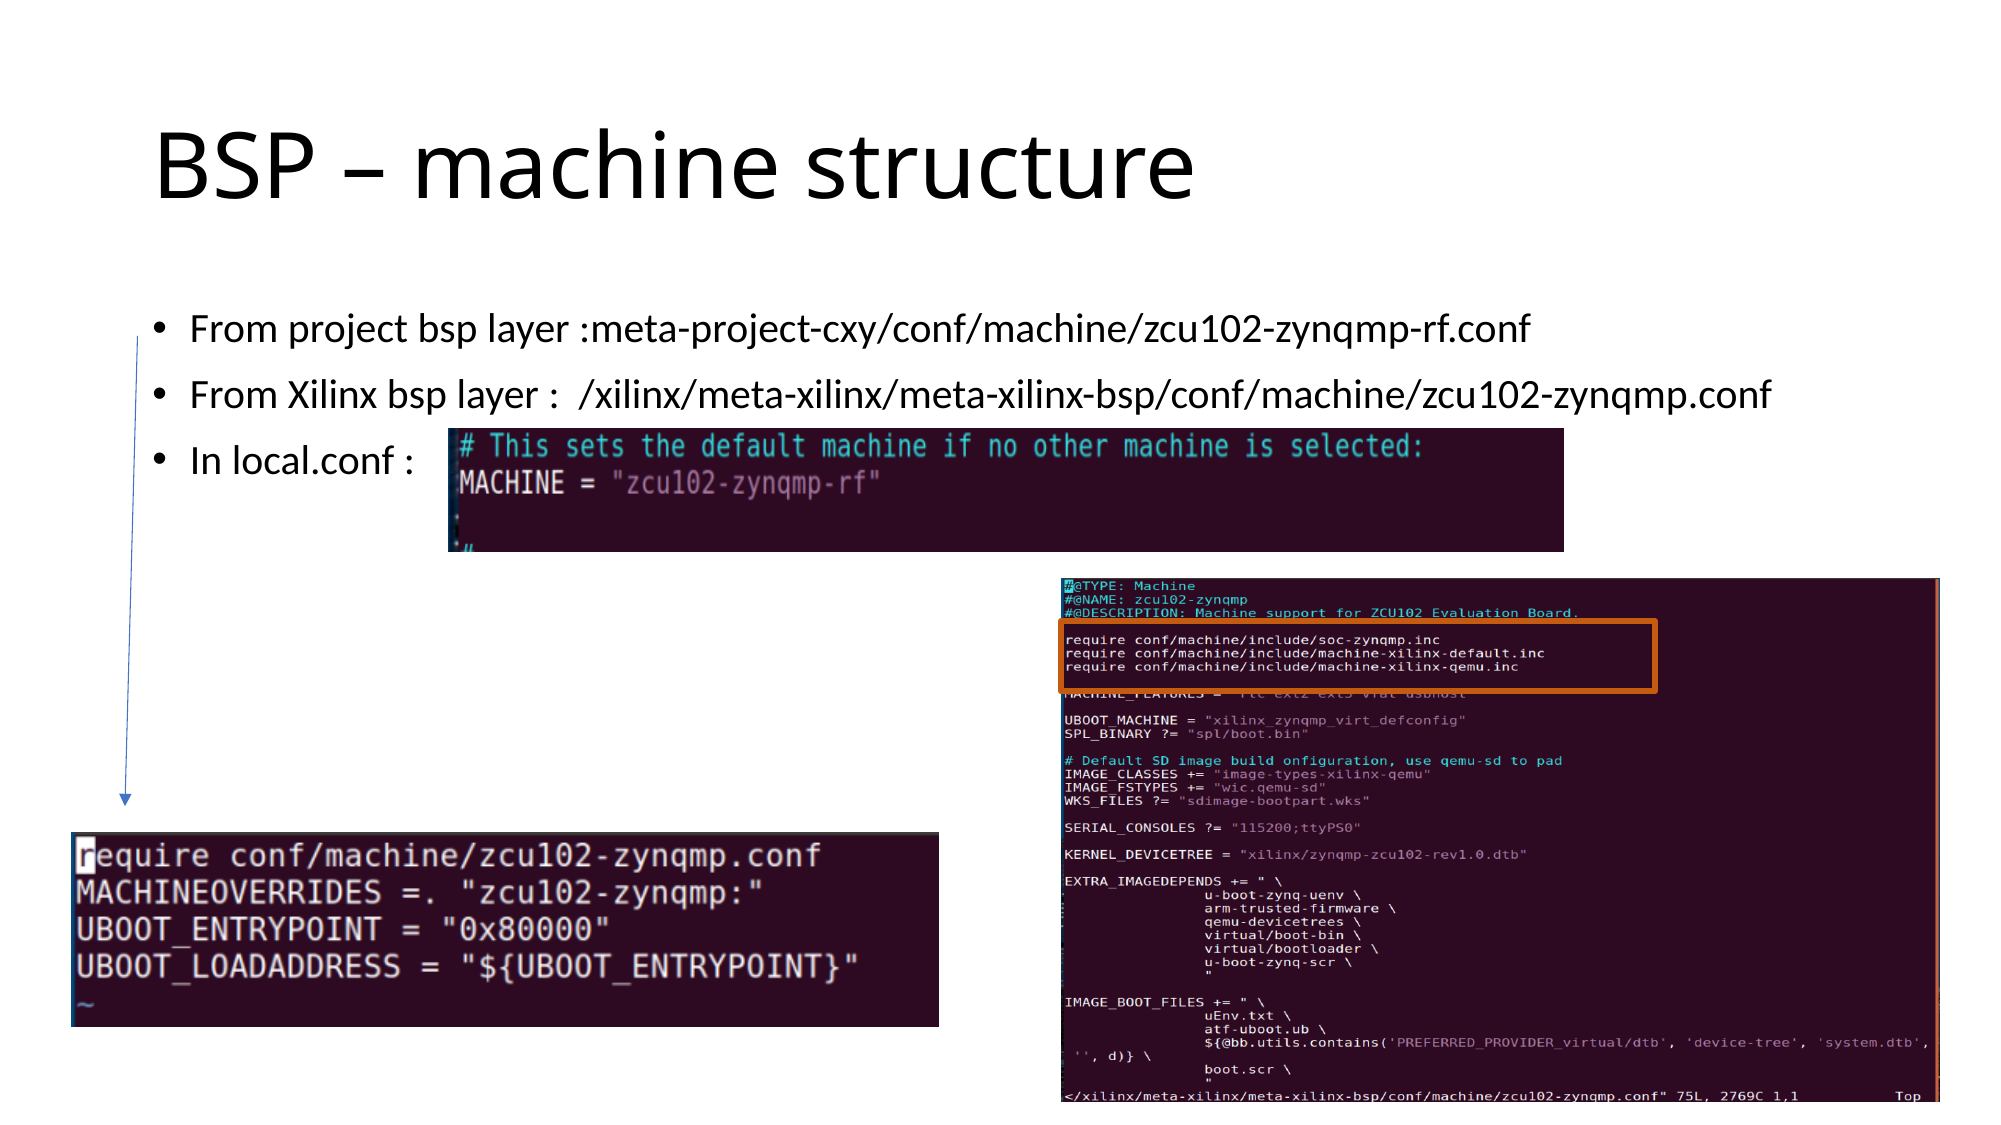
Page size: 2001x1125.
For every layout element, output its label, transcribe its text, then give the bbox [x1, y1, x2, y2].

picture [448, 428, 1564, 552]
title BSP – machine structure [137, 59, 1863, 278]
picture [1060, 577, 1940, 1102]
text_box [124, 335, 138, 807]
picture [71, 832, 939, 1027]
list From project bsp layer :meta-project-cxy/conf/machine/zcu102-zynqmp-rf.conf From Xilinx bsp layer : /xilinx/meta-xilinx/meta-xilinx-bsp/conf/machine/zcu102-zynqmp.conf In local.conf : [137, 299, 1907, 1014]
